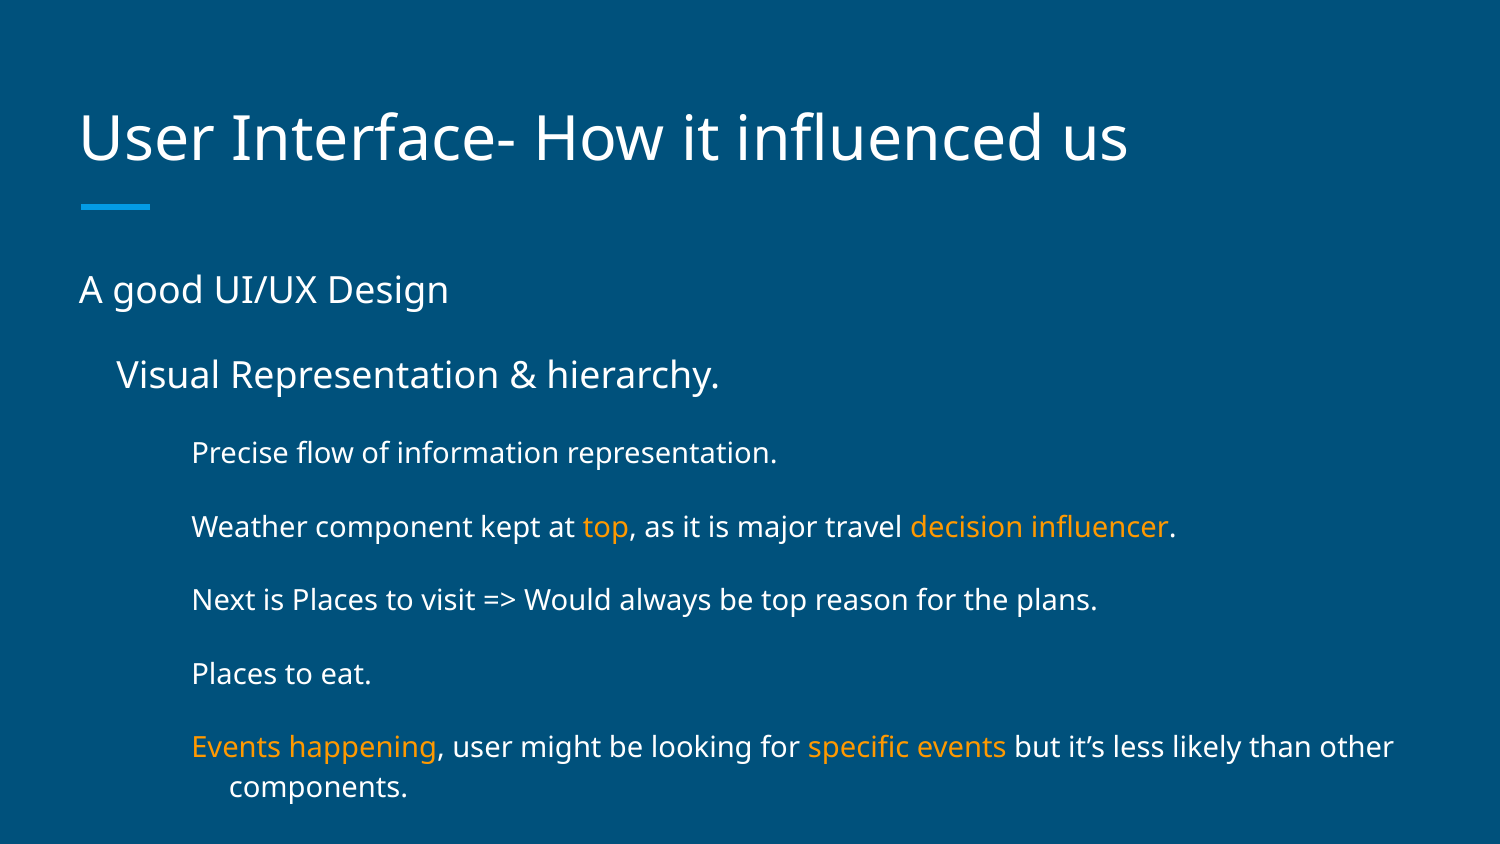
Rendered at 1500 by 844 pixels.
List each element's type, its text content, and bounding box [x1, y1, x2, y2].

picture [249, 782, 258, 796]
title User Interface- How it influenced us [63, 75, 1437, 188]
picture [487, 750, 495, 757]
picture [831, 750, 837, 757]
picture [618, 750, 624, 757]
picture [1023, 750, 1030, 757]
picture [277, 782, 285, 796]
picture [295, 782, 303, 797]
list A good UI/UX Design Visual Representation & hierarchy. Precise flow of information representation. Weather component kept at top, as it is major travel decision influencer. Next is Places to visit => Would always be top reason for the plans. Places to eat. Events happening, user might be looking for specific events but it’s less likely than other components. [63, 244, 1437, 750]
picture [1368, 750, 1377, 757]
picture [195, 750, 205, 756]
picture [377, 780, 385, 797]
picture [290, 782, 295, 803]
picture [308, 783, 312, 796]
picture [331, 782, 339, 796]
picture [344, 783, 356, 797]
picture [245, 783, 249, 796]
picture [268, 782, 276, 796]
picture [1340, 750, 1346, 757]
picture [231, 783, 235, 796]
picture [423, 750, 434, 763]
picture [388, 782, 397, 789]
picture [1205, 750, 1214, 757]
picture [558, 750, 570, 763]
picture [950, 750, 958, 757]
picture [317, 785, 321, 796]
picture [365, 782, 373, 796]
picture [1227, 750, 1236, 763]
picture [455, 750, 461, 757]
